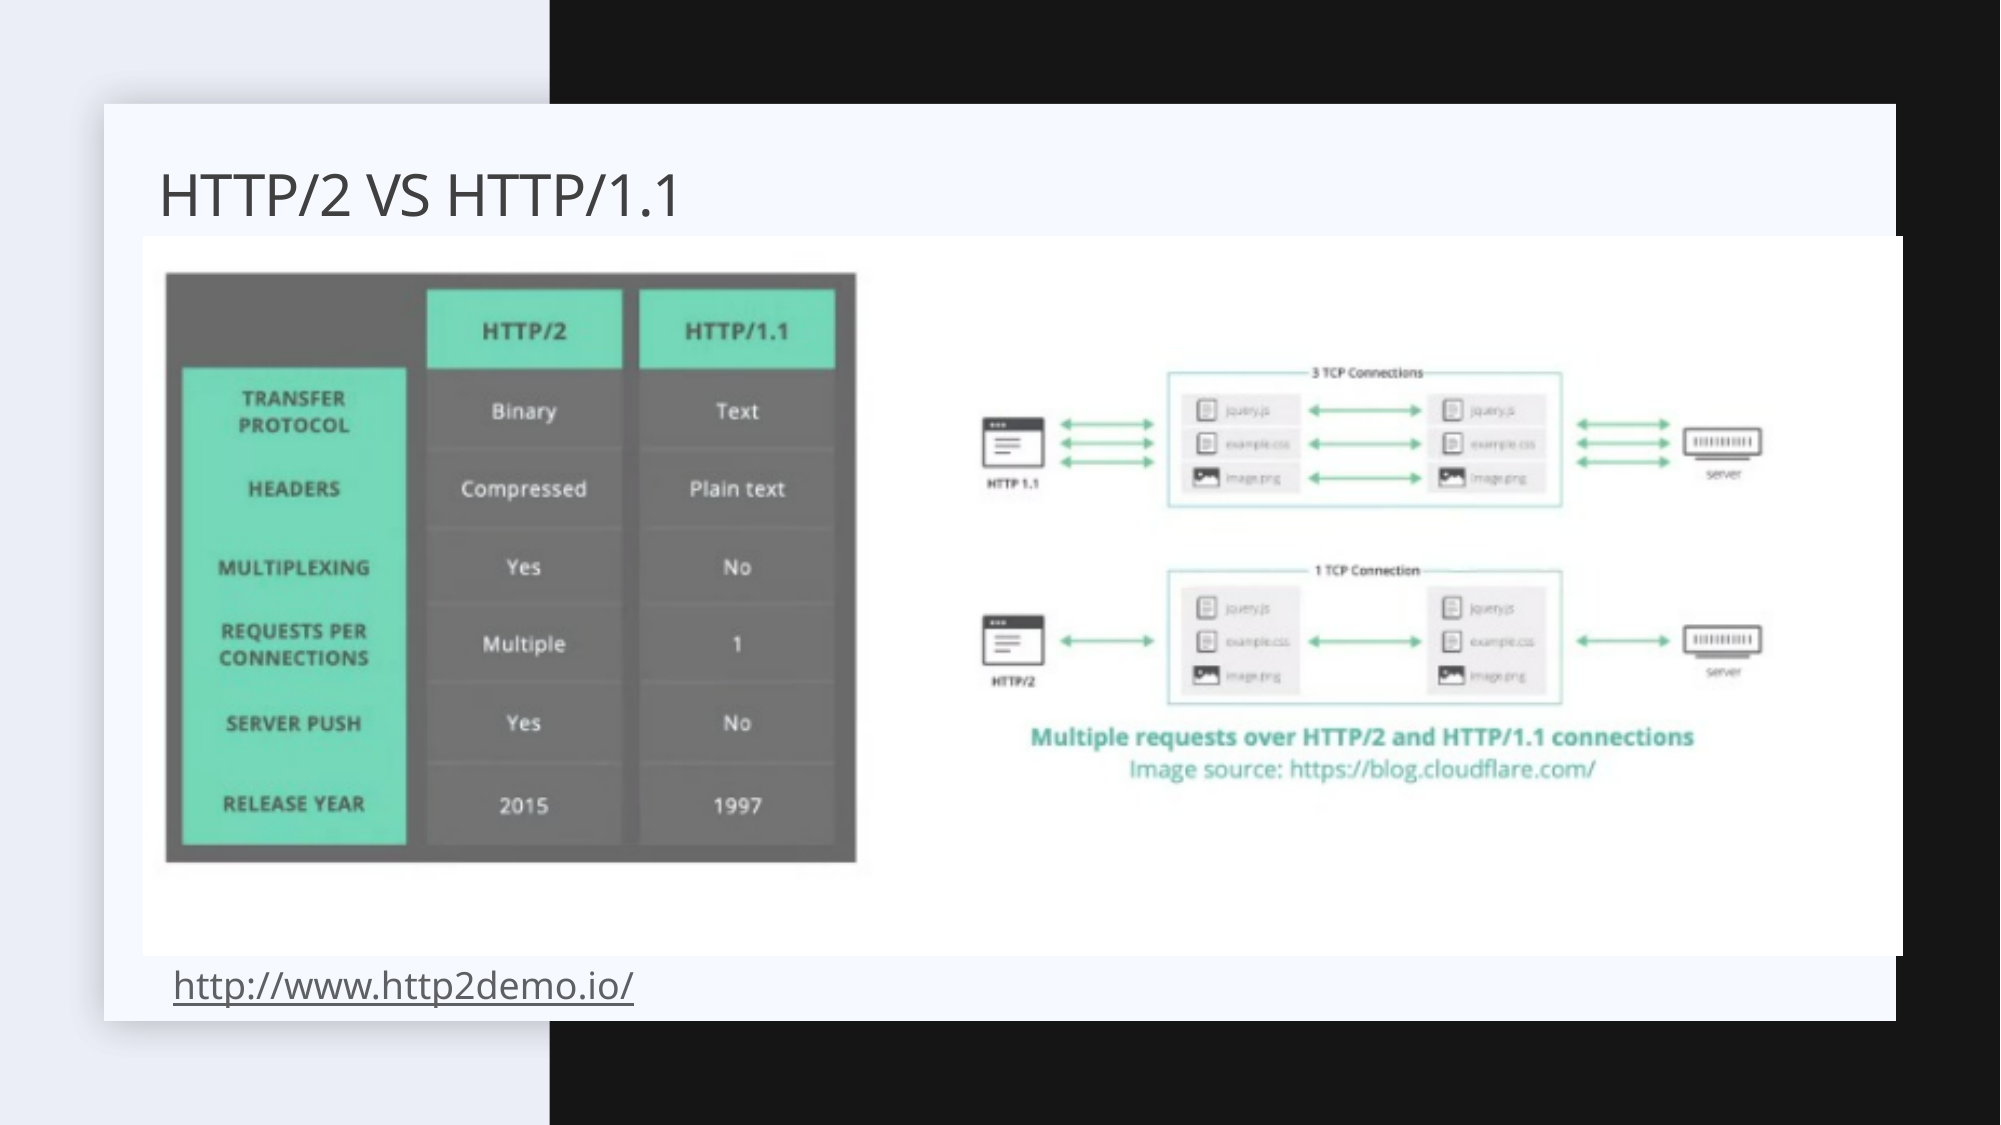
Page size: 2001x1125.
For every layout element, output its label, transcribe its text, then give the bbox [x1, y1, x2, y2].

text_box http/2 vs http/1.1 [143, 150, 826, 233]
picture [143, 235, 1904, 956]
text_box http://www.http2demo.io/ [158, 966, 650, 1021]
